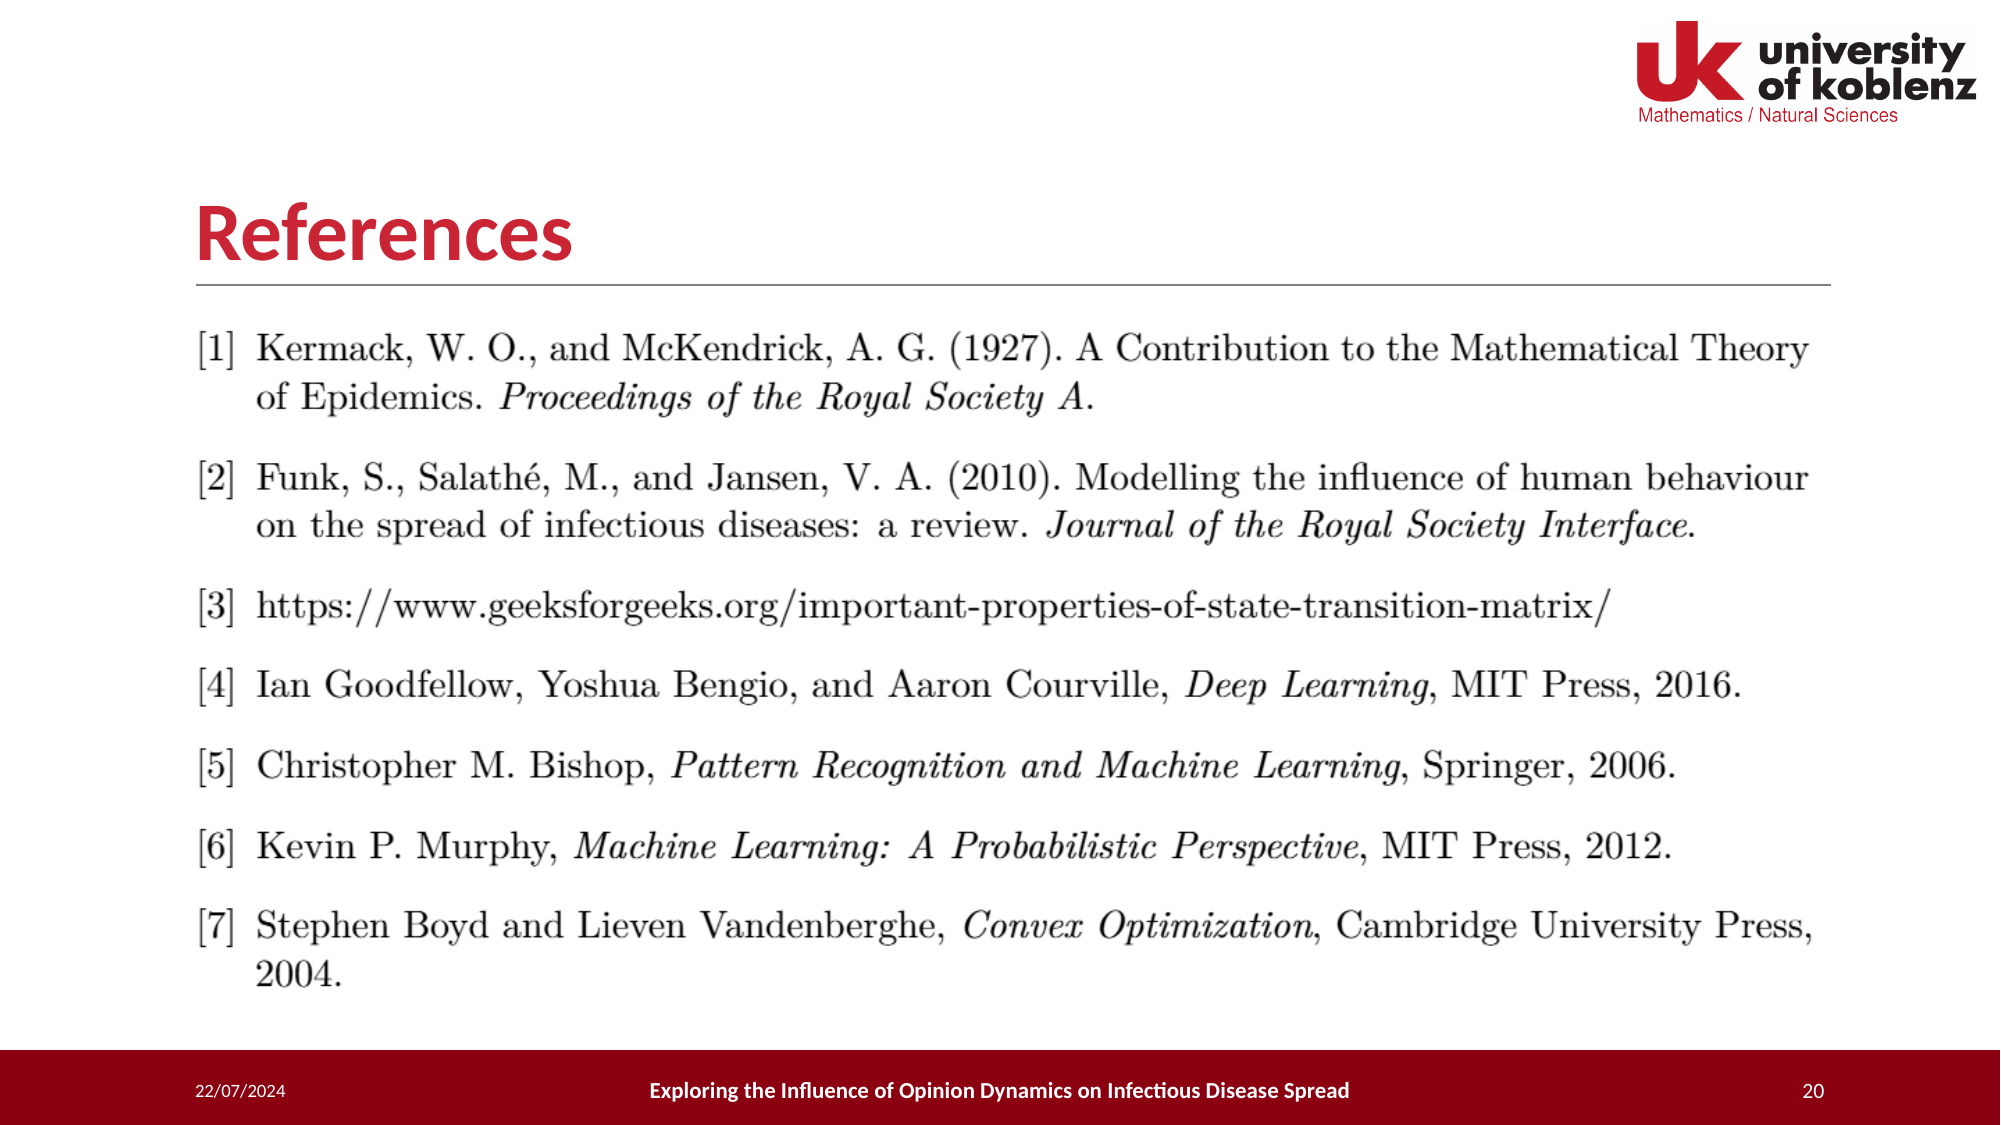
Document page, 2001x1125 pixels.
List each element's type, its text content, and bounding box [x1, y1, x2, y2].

slide_number 20 [1624, 1059, 1840, 1120]
title References [180, 47, 1830, 285]
picture [1637, 21, 1981, 123]
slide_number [180, 1059, 586, 1120]
picture [194, 309, 1831, 1004]
footer Exploring the Influence of Opinion Dynamics on Infectious Disease Spread [604, 1059, 1396, 1120]
